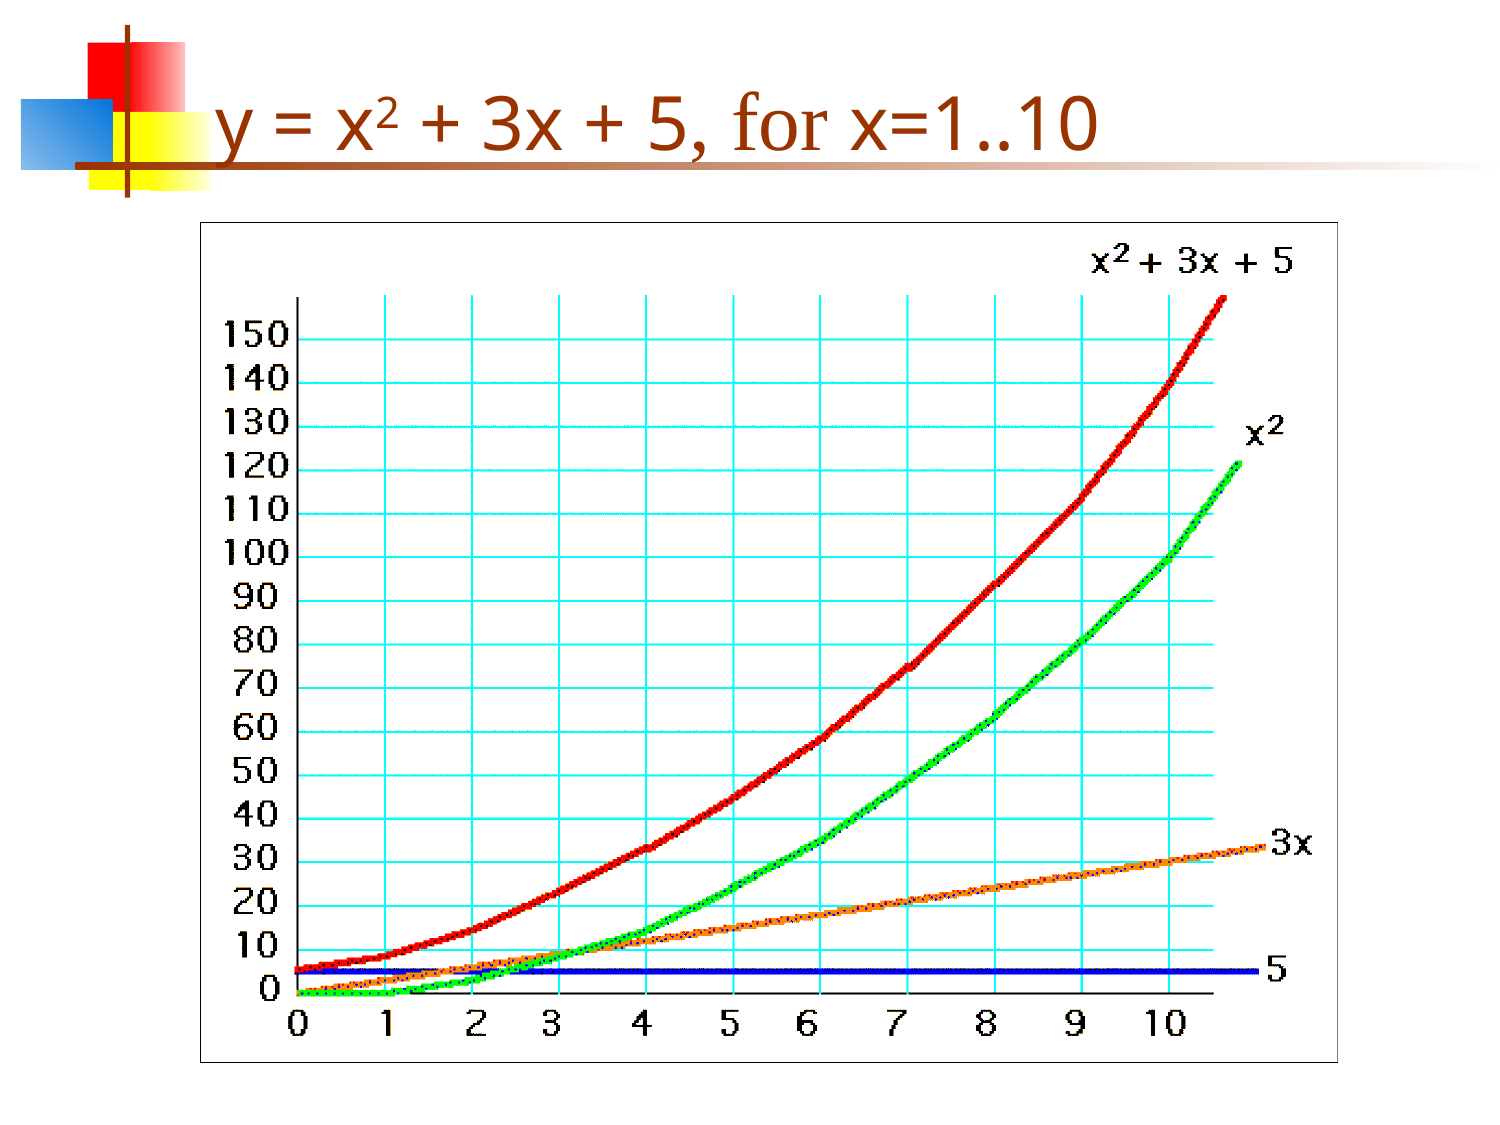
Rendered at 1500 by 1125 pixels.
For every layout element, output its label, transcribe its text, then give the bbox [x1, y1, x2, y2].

title y = x2 + 3x + 5, for x=1..10 [200, 37, 1479, 175]
picture [199, 222, 1338, 1063]
